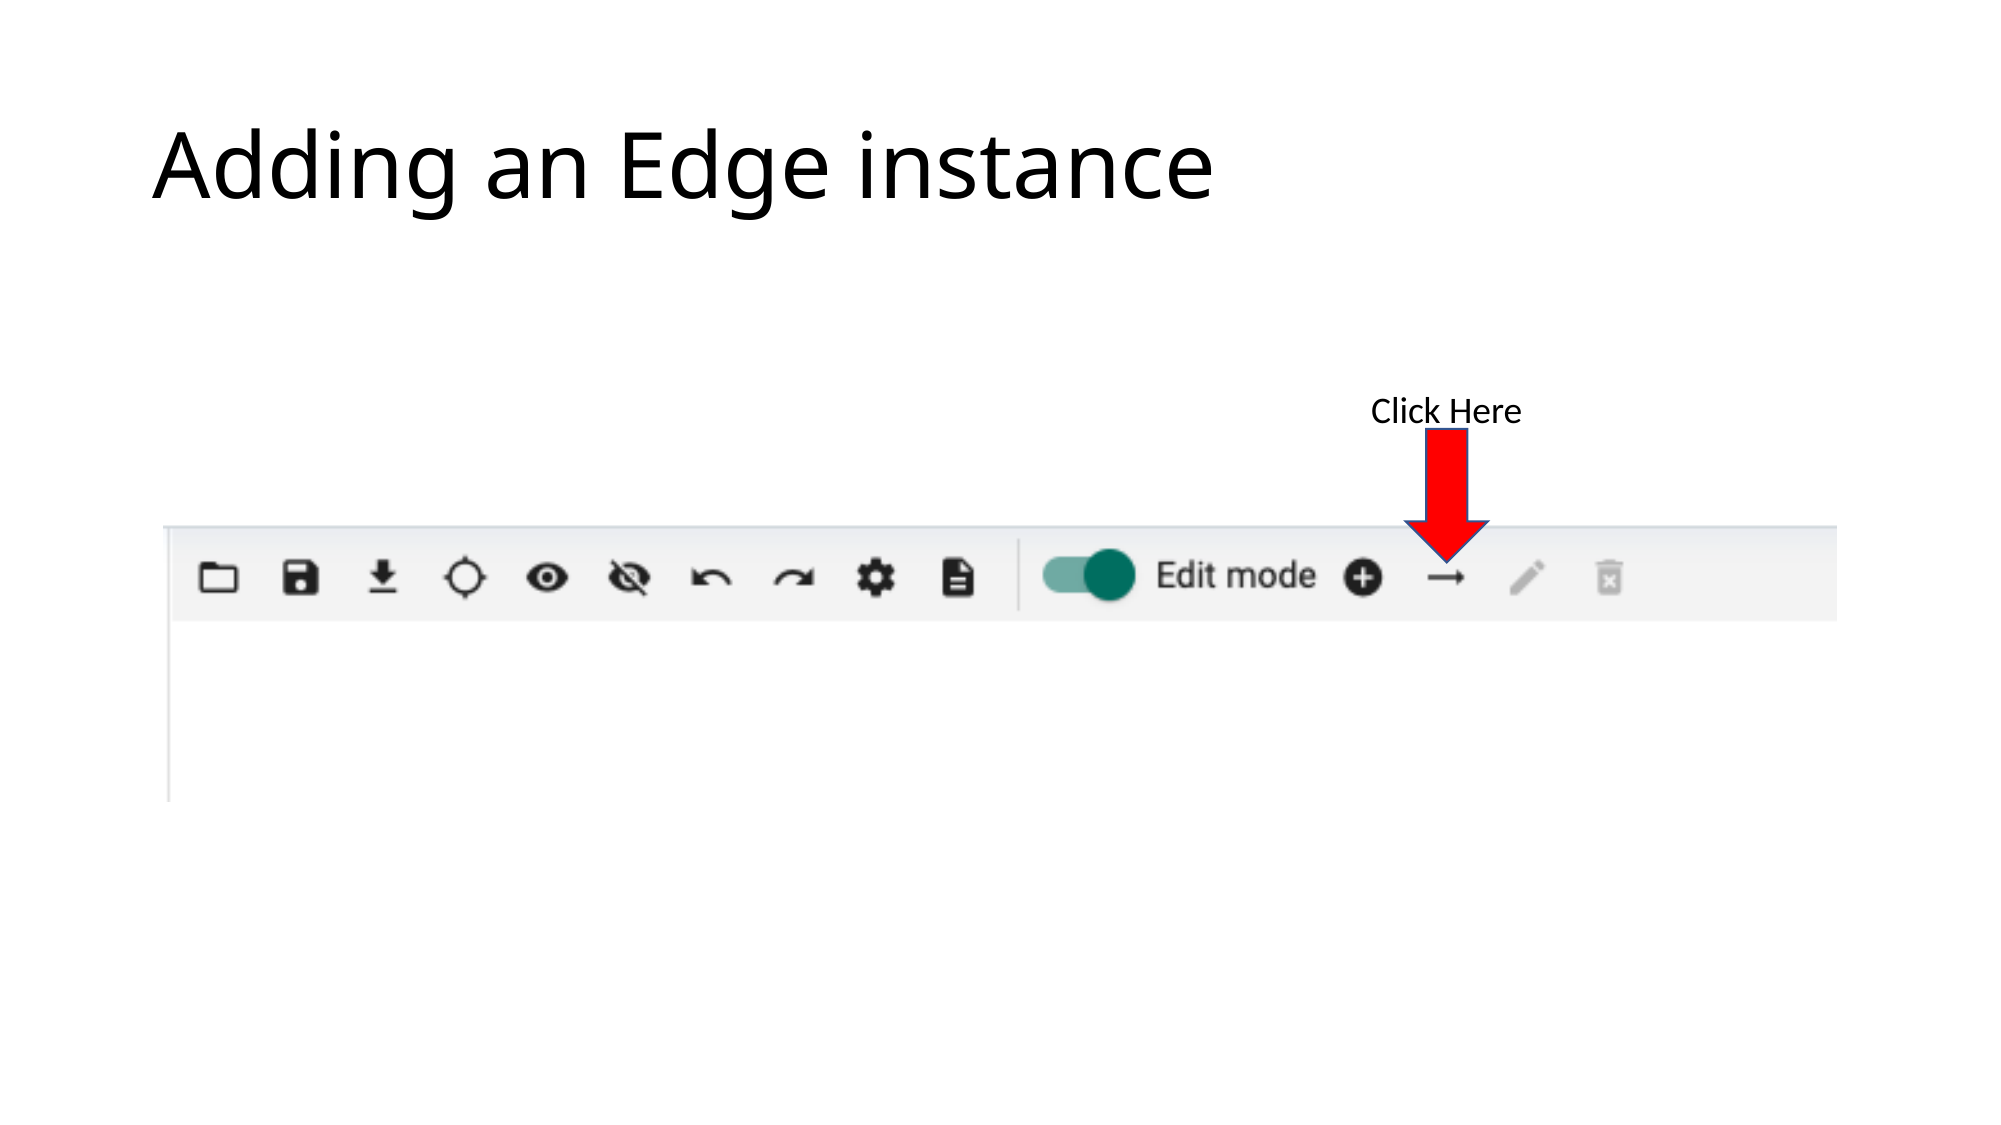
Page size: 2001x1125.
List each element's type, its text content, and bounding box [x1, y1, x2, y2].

title Adding an Edge instance [137, 59, 1863, 278]
text_box [1403, 439, 1491, 524]
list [162, 524, 1837, 802]
text_box Click Here [1356, 379, 1538, 439]
